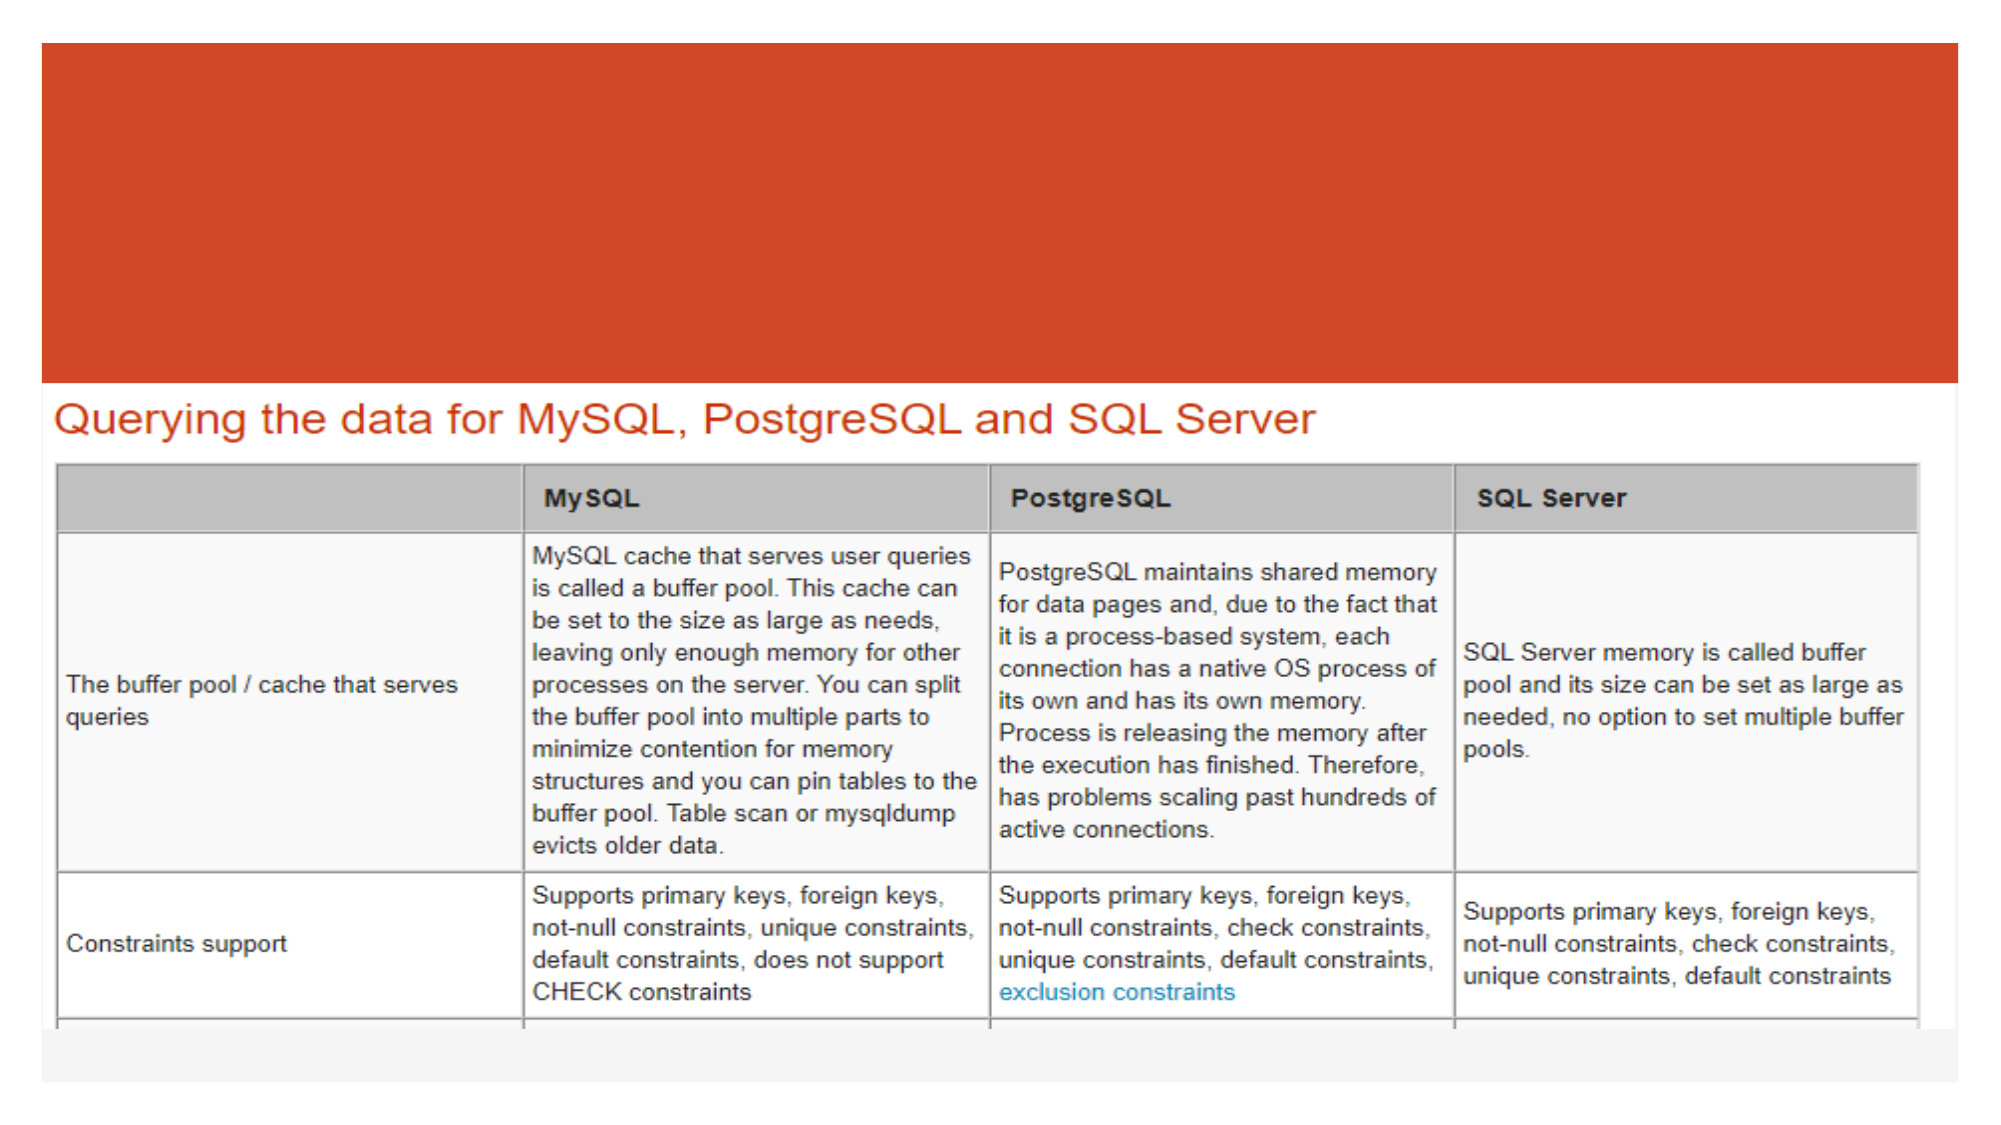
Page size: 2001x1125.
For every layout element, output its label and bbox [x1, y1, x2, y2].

list [43, 384, 1955, 1029]
